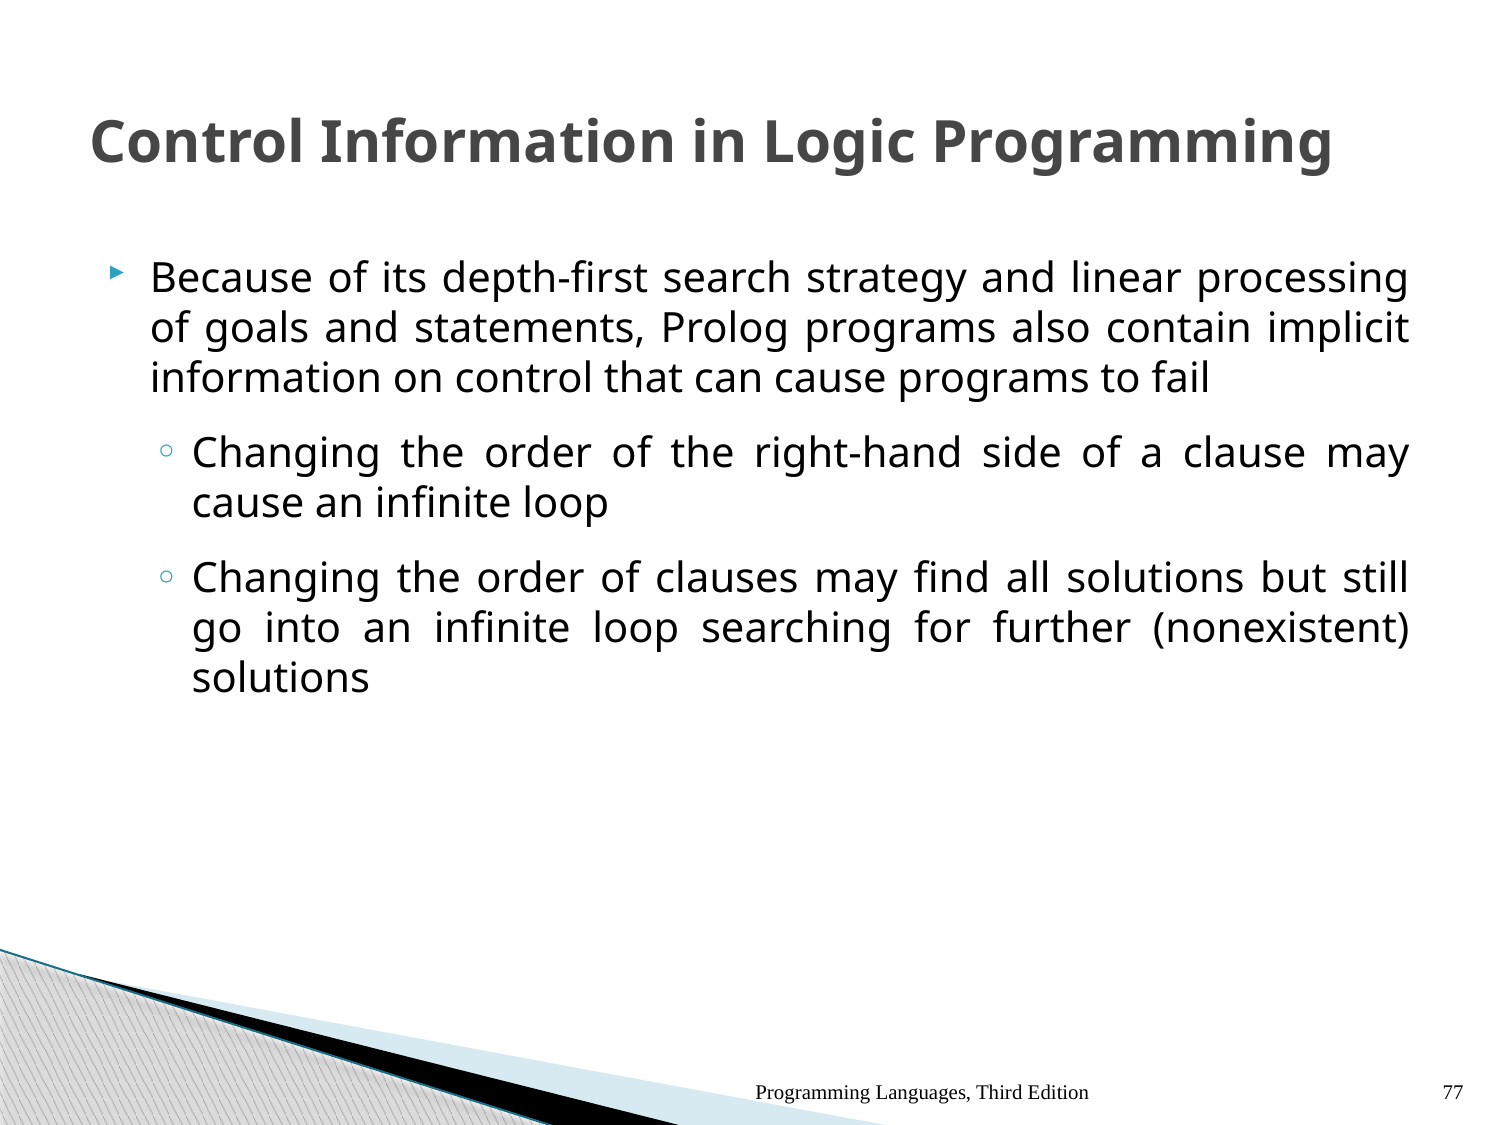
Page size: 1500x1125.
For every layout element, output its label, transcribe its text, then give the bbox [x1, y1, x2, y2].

footer Programming Languages, Third Edition [718, 1051, 1105, 1112]
list Because of its depth-first search strategy and linear processing of goals and statements, Prolog programs also contain implicit information on control that can cause programs to fail Changing the order of the right-hand side of a clause may cause an infinite loop Changing the order of clauses may find all solutions but still go into an infinite loop searching for further (nonexistent) solutions [75, 243, 1425, 1025]
title Control Information in Logic Programming [75, 45, 1425, 233]
slide_number 77 [1418, 1051, 1479, 1112]
